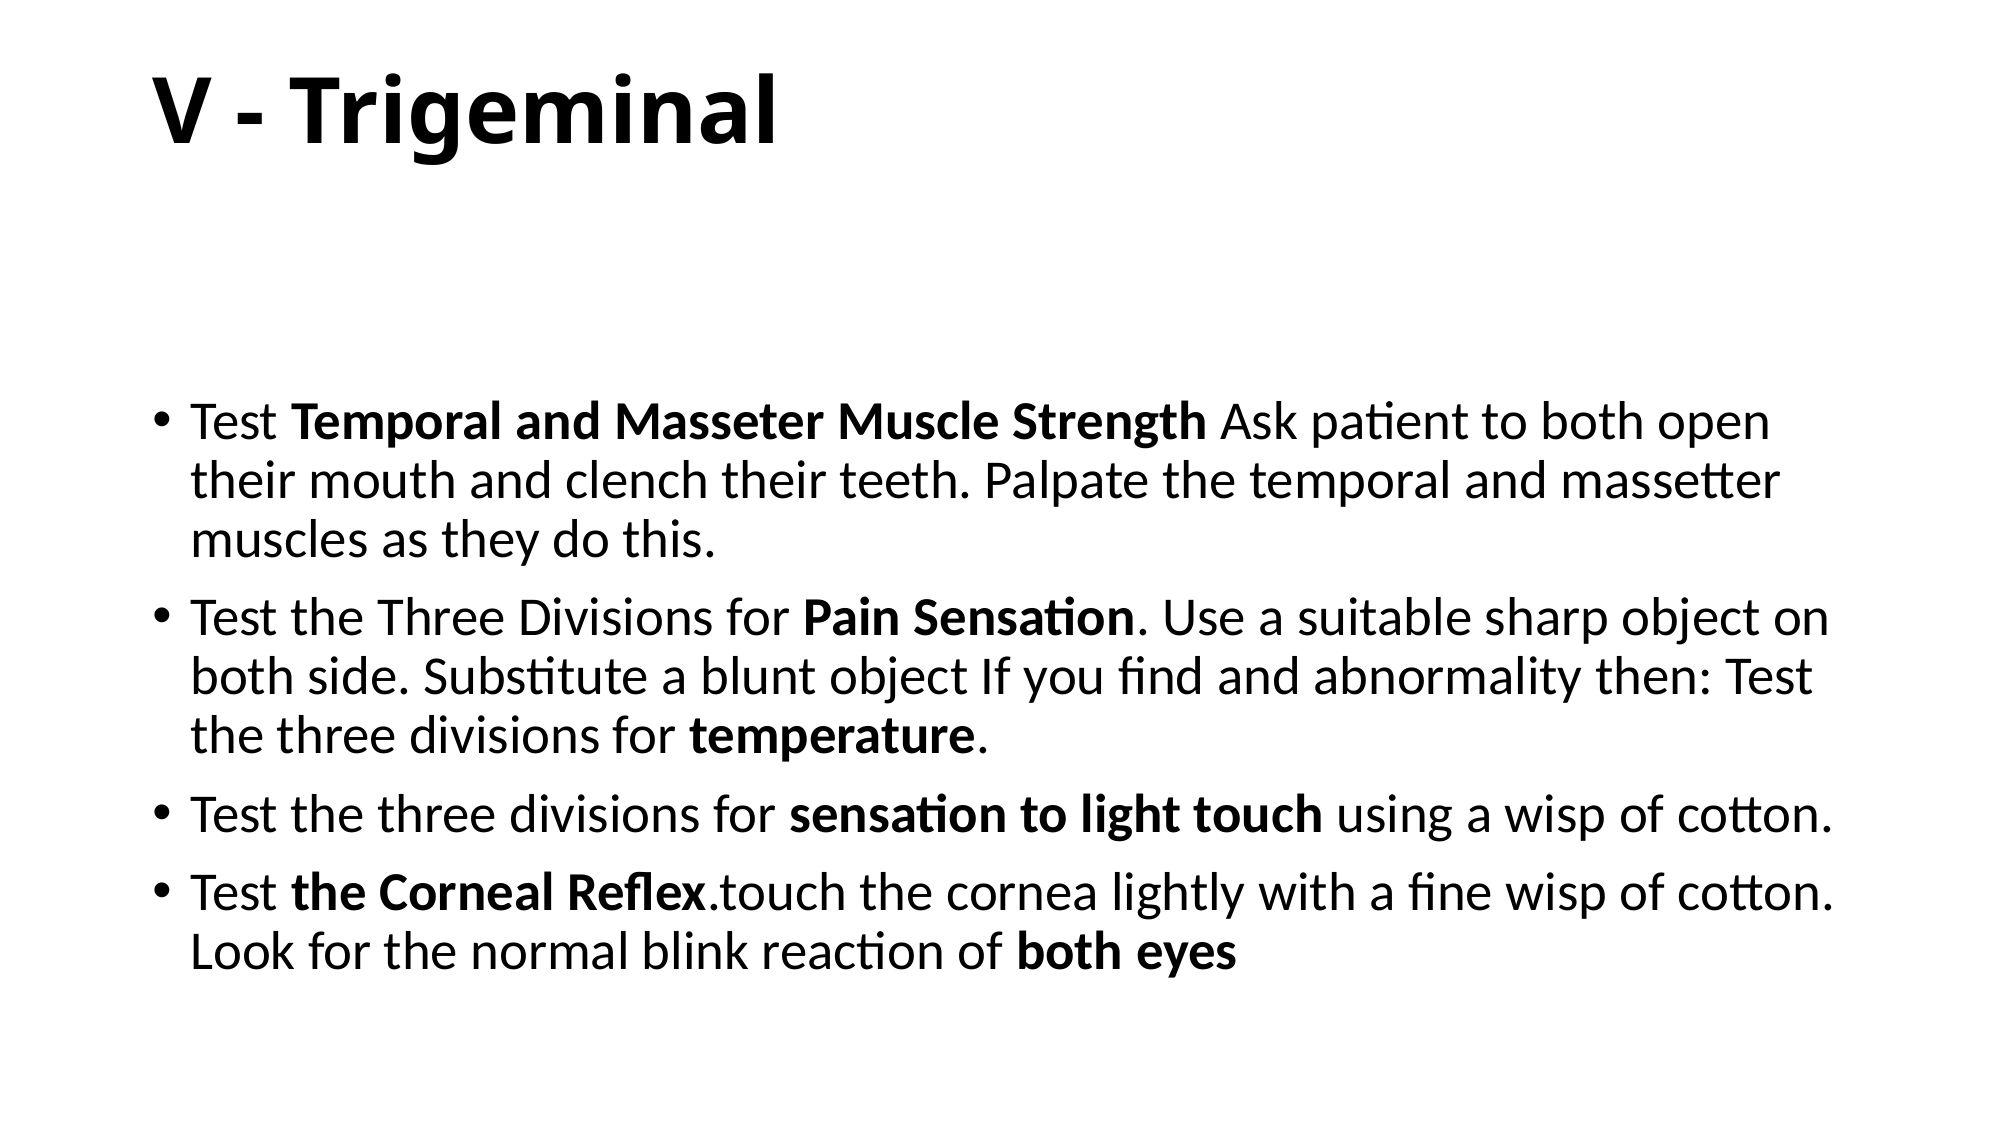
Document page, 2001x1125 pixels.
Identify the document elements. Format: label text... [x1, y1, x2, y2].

list Test Temporal and Masseter Muscle Strength Ask patient to both open their mouth and clench their teeth. Palpate the temporal and massetter muscles as they do this. Test the Three Divisions for Pain Sensation. Use a suitable sharp object on both side. Substitute a blunt object If you find and abnormality then: Test the three divisions for temperature. Test the three divisions for sensation to light touch using a wisp of cotton. Test the Corneal Reflex.touch the cornea lightly with a fine wisp of cotton. Look for the normal blink reaction of both eyes [137, 299, 1863, 1014]
title V - Trigeminal [137, 59, 1863, 278]
